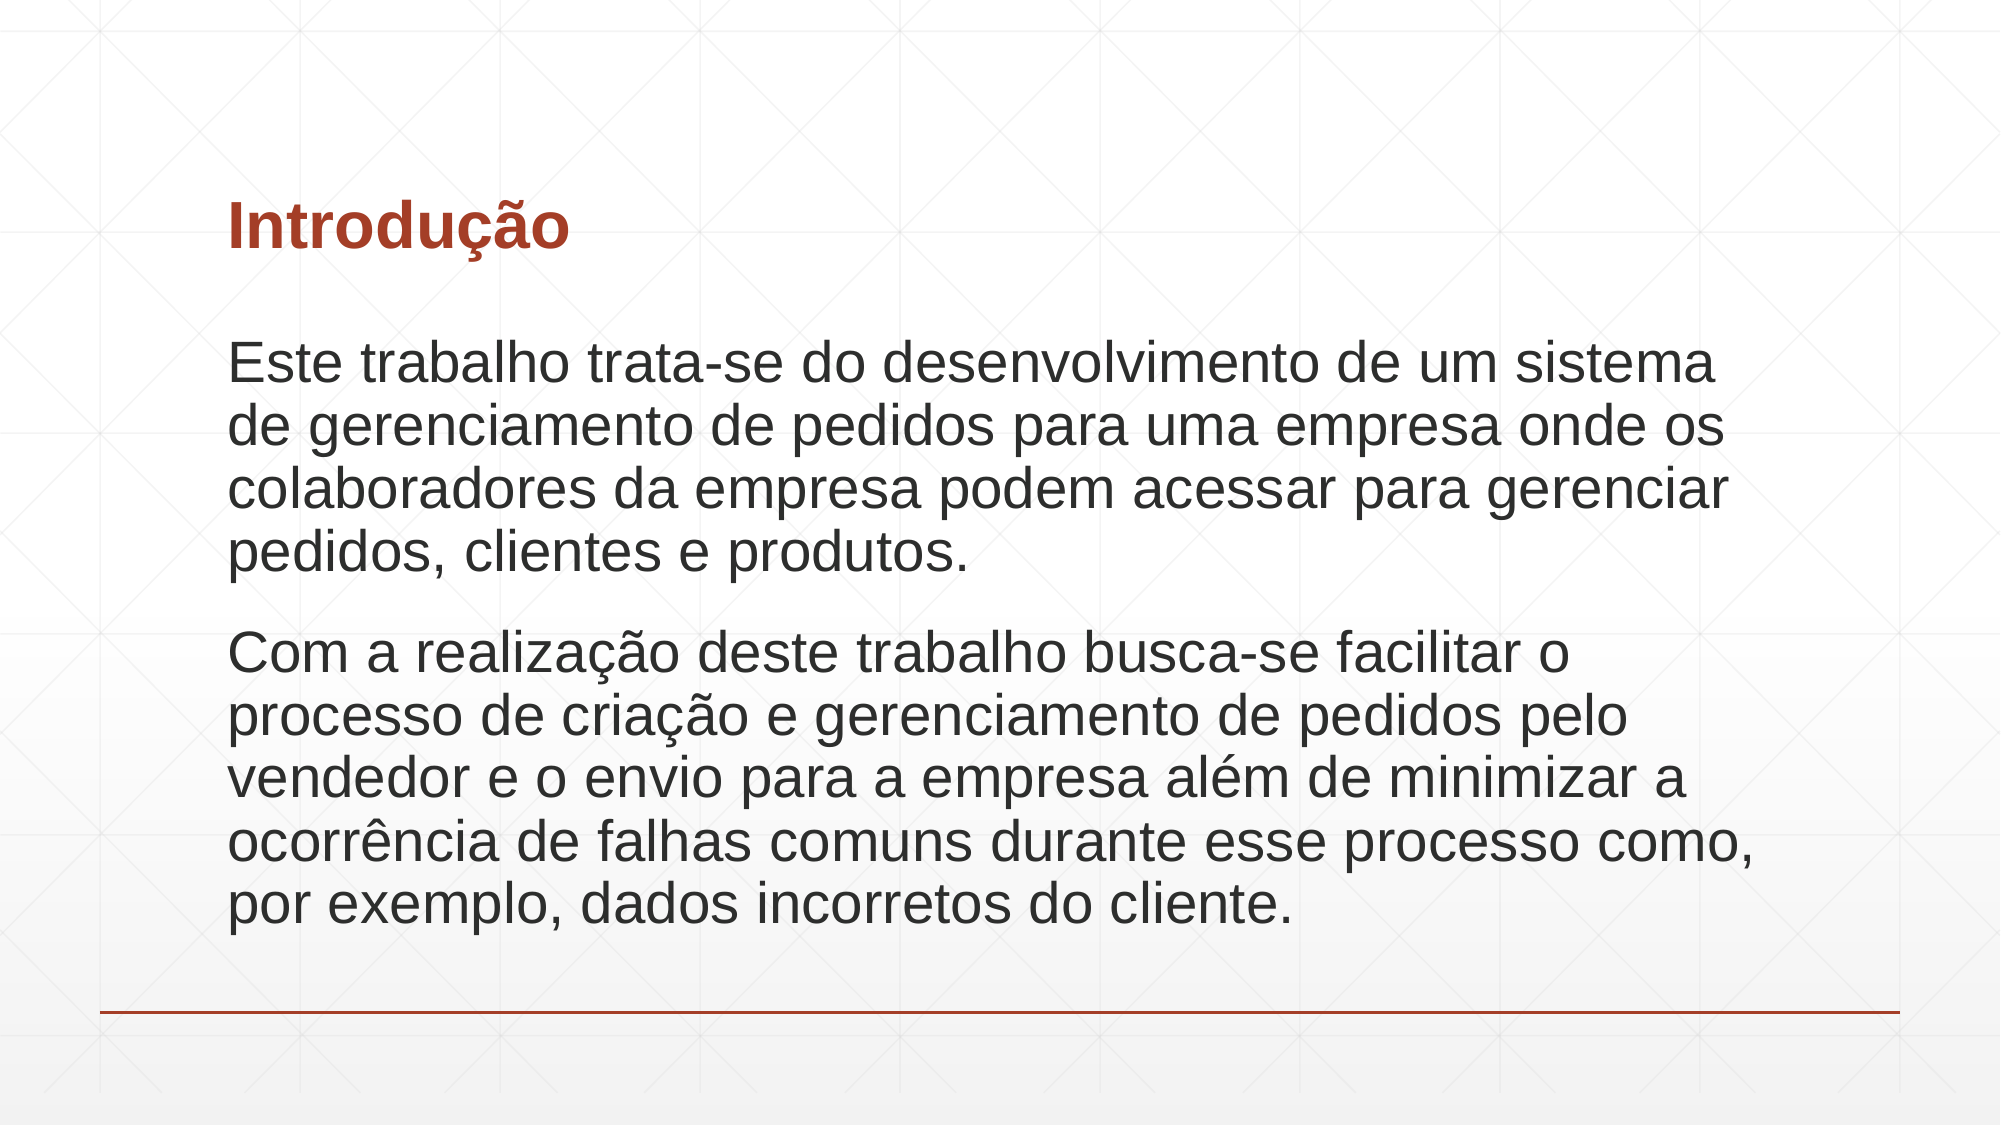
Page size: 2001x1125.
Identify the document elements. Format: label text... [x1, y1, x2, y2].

list Este trabalho trata-se do desenvolvimento de um sistema de gerenciamento de pedidos para uma empresa onde os colaboradores da empresa podem acessar para gerenciar pedidos, clientes e produtos. Com a realização deste trabalho busca-se facilitar o processo de criação e gerenciamento de pedidos pelo vendedor e o envio para a empresa além de minimizar a ocorrência de falhas comuns durante esse processo como, por exemplo, dados incorretos do cliente. [212, 324, 1788, 966]
title Introdução [212, 82, 1788, 271]
